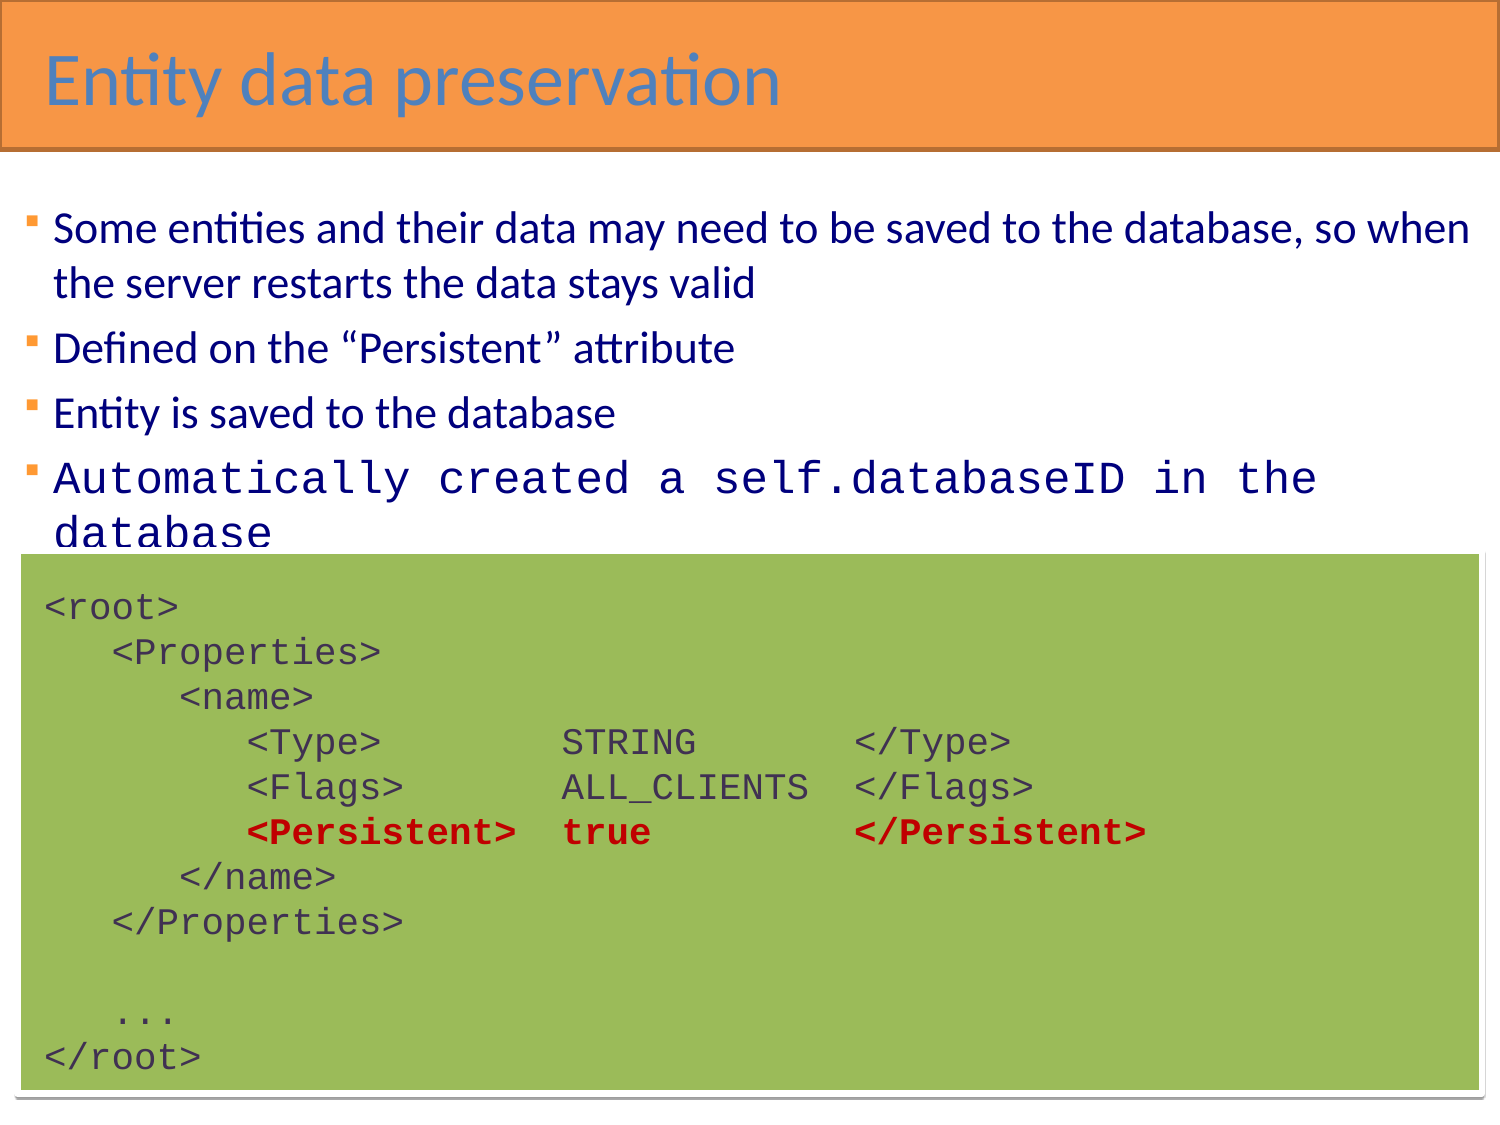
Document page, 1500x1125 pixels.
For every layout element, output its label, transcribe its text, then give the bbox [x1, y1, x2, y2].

text_box Some entities and their data may need to be saved to the database, so when the server restarts the data stays valid Defined on the “Persistent” attribute Entity is saved to the database Automatically created a self.databaseID in the database [14, 196, 1500, 551]
text_box Entity data preservation [29, 21, 1482, 128]
text_box [17, 550, 1482, 1094]
text_box [0, 0, 1500, 150]
text_box <root> <Properties> <name> <Type> STRING </Type> <Flags> ALL_CLIENTS </Flags> <Persistent> true </Persistent> </name> </Properties> ... </root> [29, 574, 1482, 1125]
